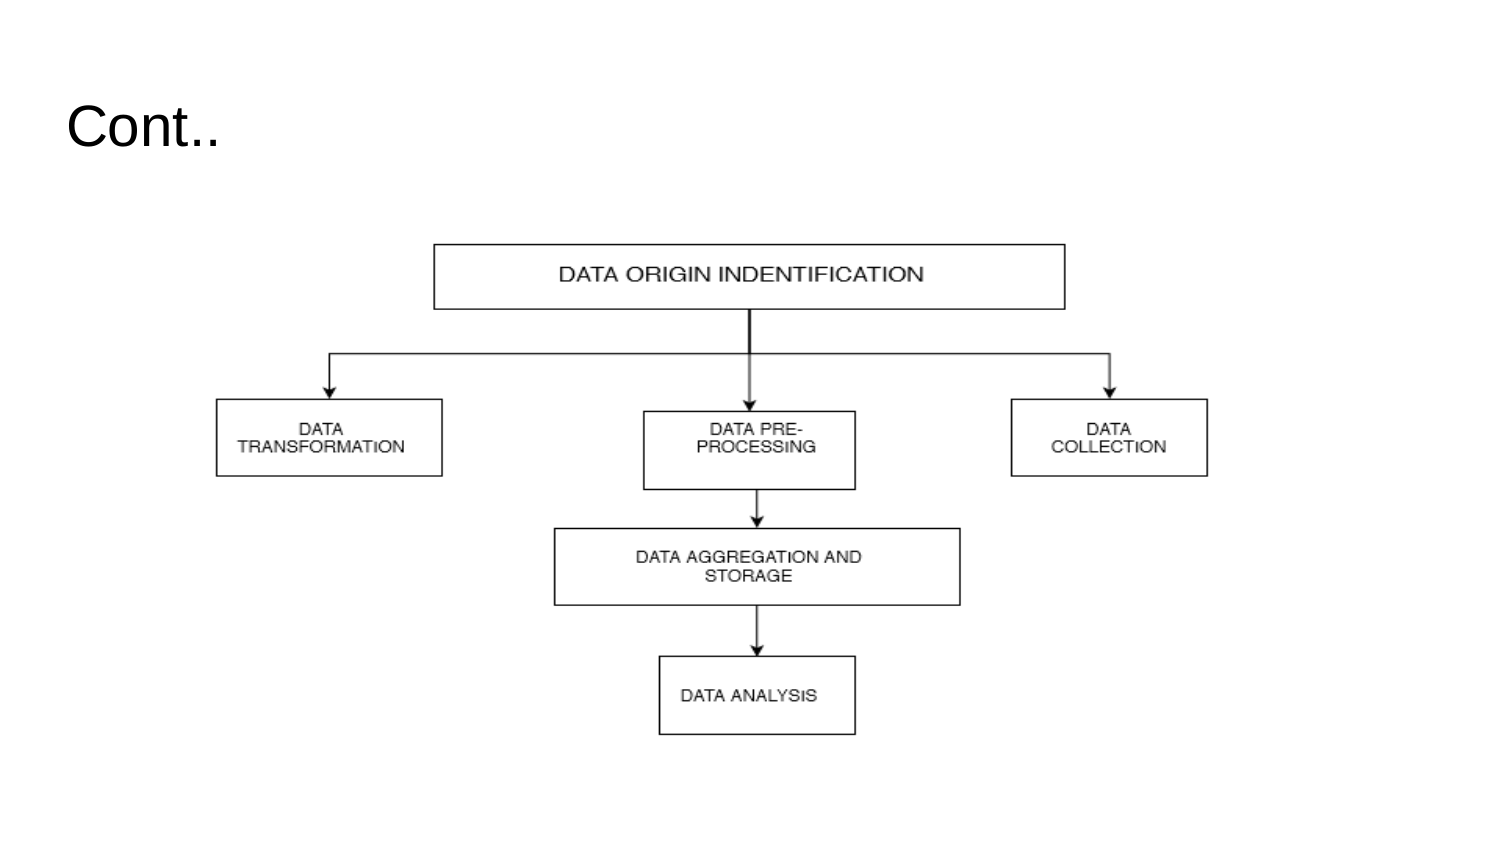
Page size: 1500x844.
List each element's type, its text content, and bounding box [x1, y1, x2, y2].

picture [199, 235, 1238, 750]
title Cont.. [51, 72, 1449, 167]
